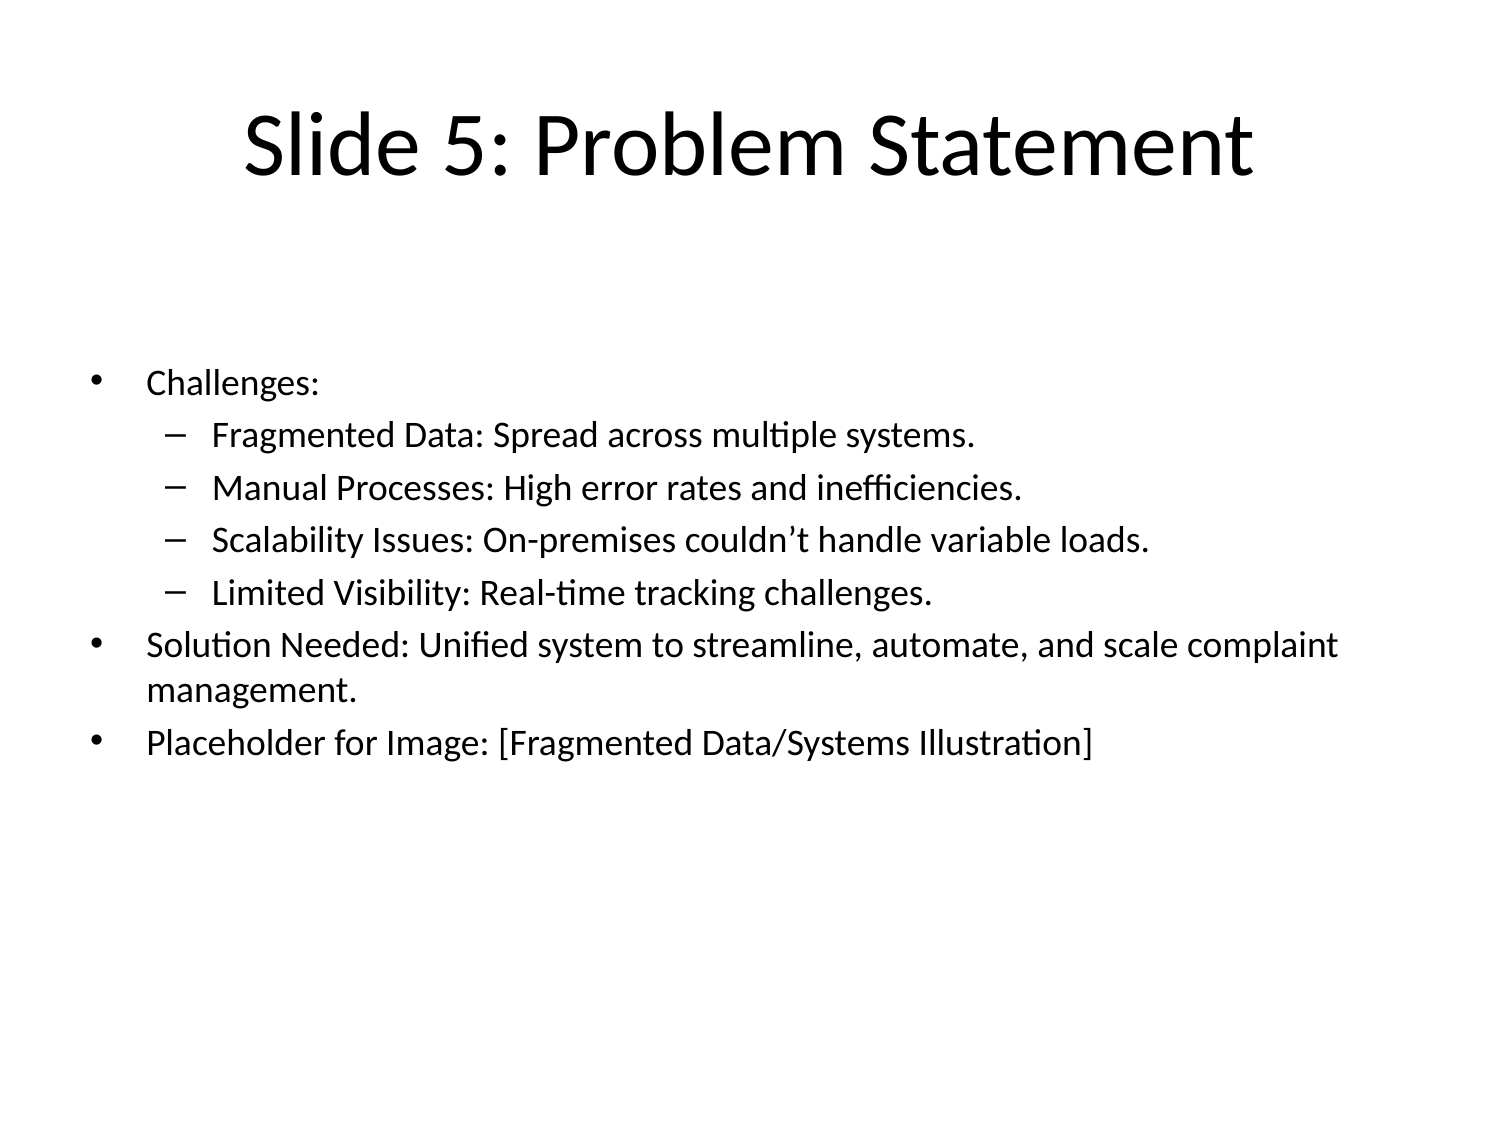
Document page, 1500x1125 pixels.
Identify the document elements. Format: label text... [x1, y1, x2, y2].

list Challenges: Fragmented Data: Spread across multiple systems. Manual Processes: High error rates and inefficiencies. Scalability Issues: On-premises couldn’t handle variable loads. Limited Visibility: Real-time tracking challenges. Solution Needed: Unified system to streamline, automate, and scale complaint management. Placeholder for Image: [Fragmented Data/Systems Illustration] [75, 262, 1425, 1005]
title Slide 5: Problem Statement [75, 45, 1425, 233]
